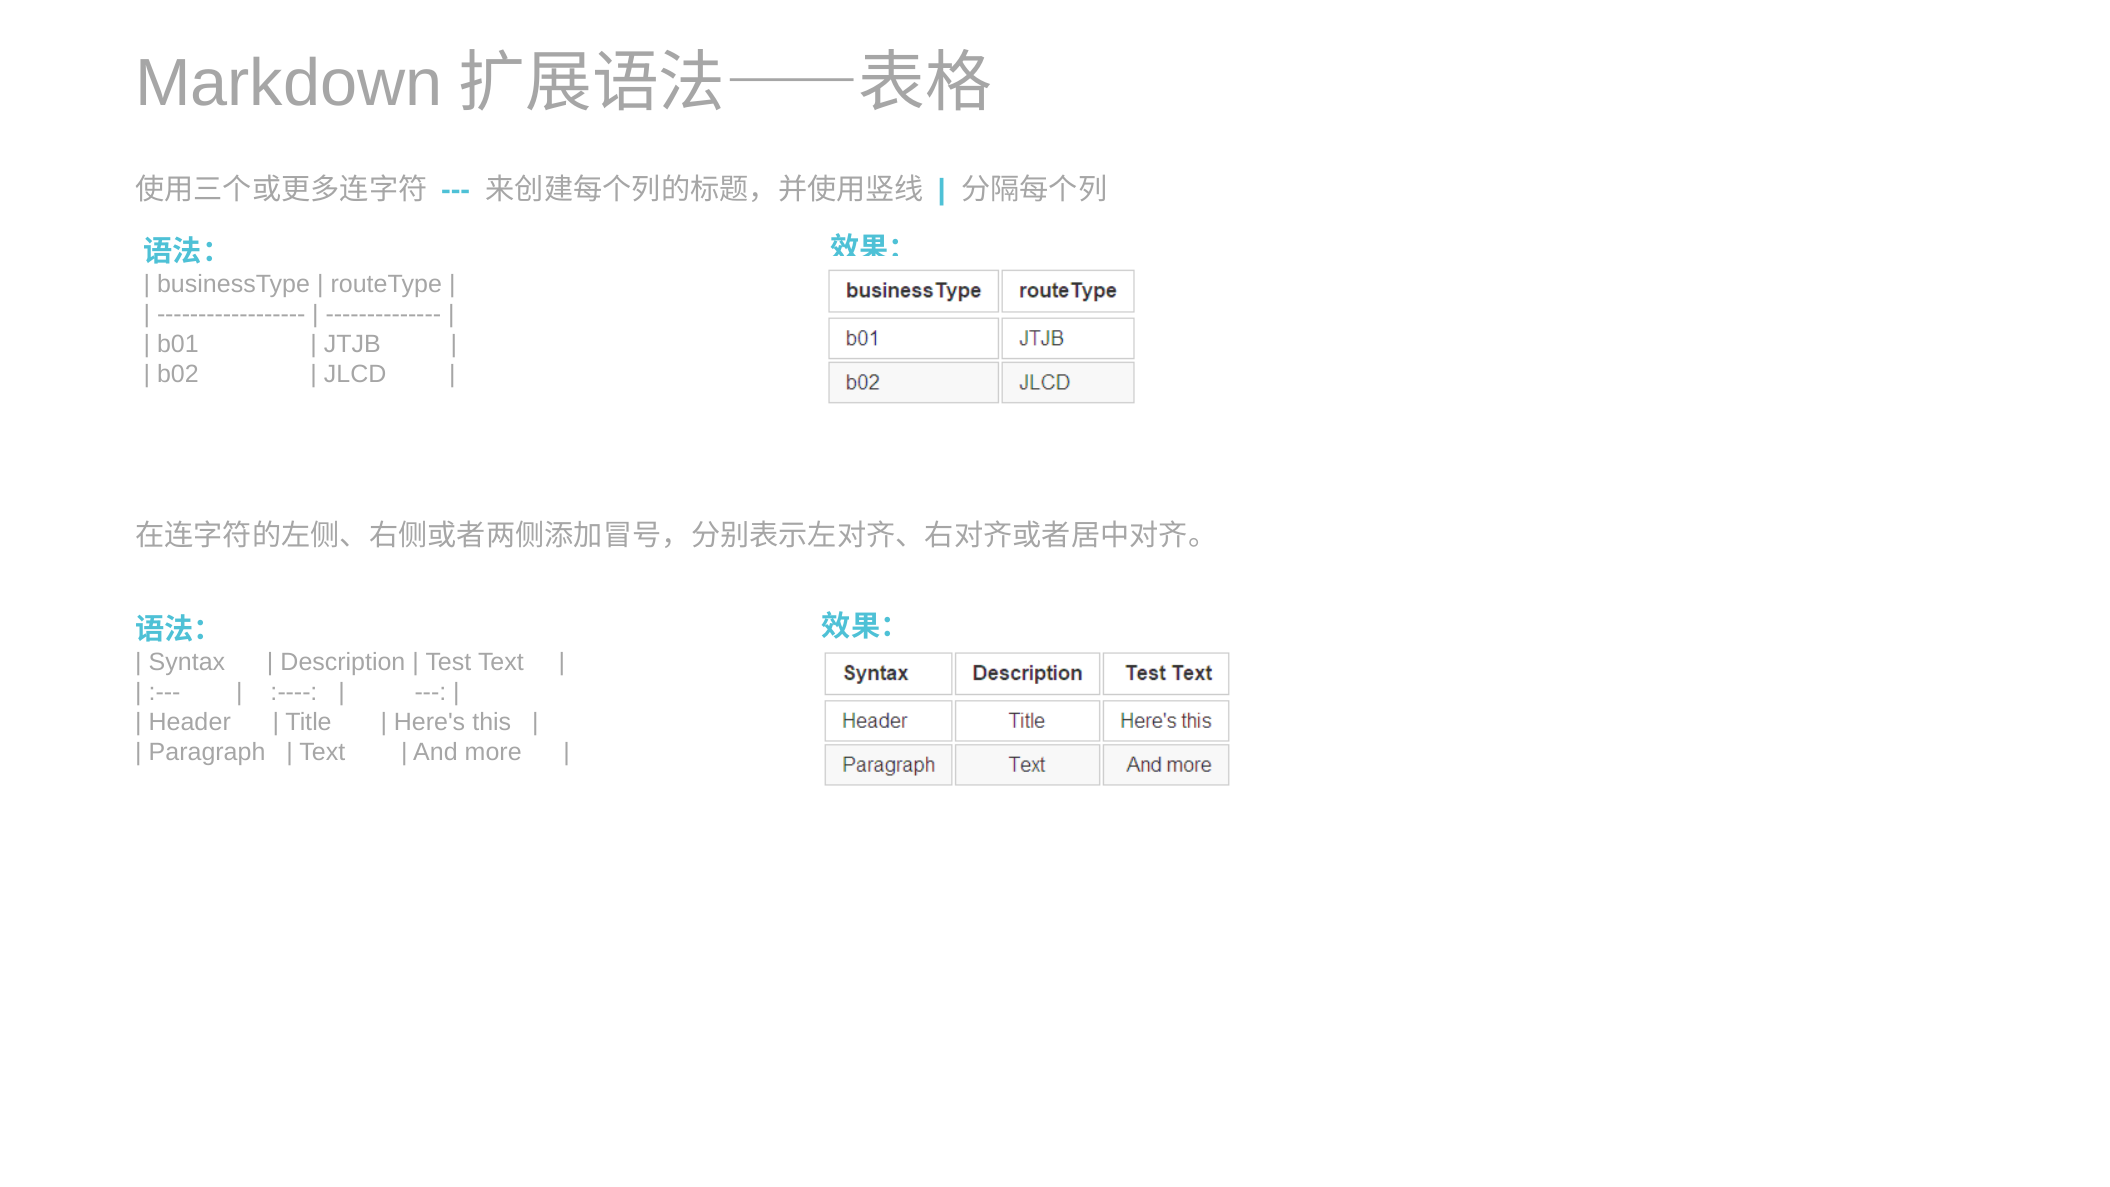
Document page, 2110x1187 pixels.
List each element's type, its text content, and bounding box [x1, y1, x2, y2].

text_box 语法： | businessType | routeType | | ------------------ | -------------- | | b01 | JTJB | | b02 | JLCD | [143, 215, 630, 388]
picture [821, 256, 1141, 411]
text_box 语法： | Syntax | Description | Test Text | | :--- | :----: | ---: | | Header | Title | Here's this | | Paragraph | Text | And more | [135, 593, 621, 766]
text_box Markdown扩展语法——表格 [135, 38, 1327, 119]
text_box 使用三个或更多连字符 --- 来创建每个列的标题，并使用竖线 | 分隔每个列 [135, 152, 1917, 206]
text_box 在连字符的左侧、右侧或者两侧添加冒号，分别表示左对齐、右对齐或者居中对齐。 [135, 498, 1917, 552]
text_box 效果： [830, 211, 1124, 256]
picture [810, 640, 1242, 797]
text_box 效果： [821, 589, 1116, 640]
